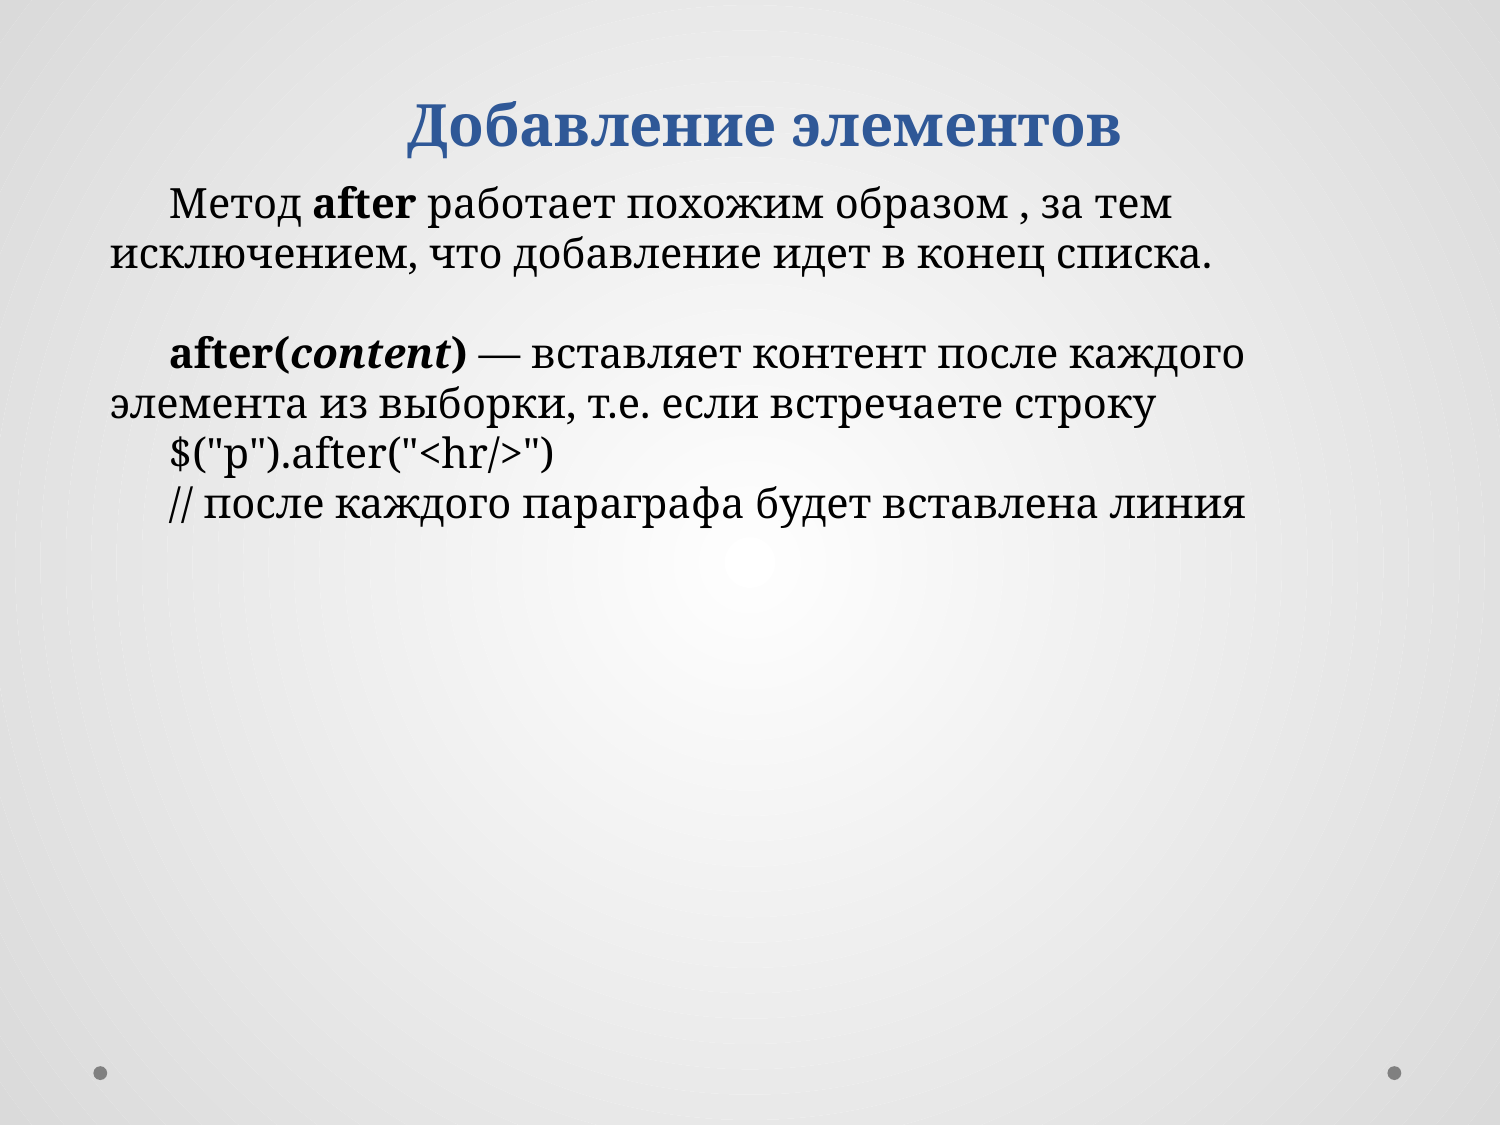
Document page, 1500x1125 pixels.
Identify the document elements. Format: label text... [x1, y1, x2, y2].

text_box Метод after работает похожим образом , за тем исключением, что добавление идет в конец списка. after(content) — вставляет контент после каждого элемента из выборки, т.е. если встречаете строку $("p").after("<hr/>") // после каждого параграфа будет вставлена линия [95, 169, 1436, 535]
text_box Добавление элементов [112, 80, 1418, 166]
